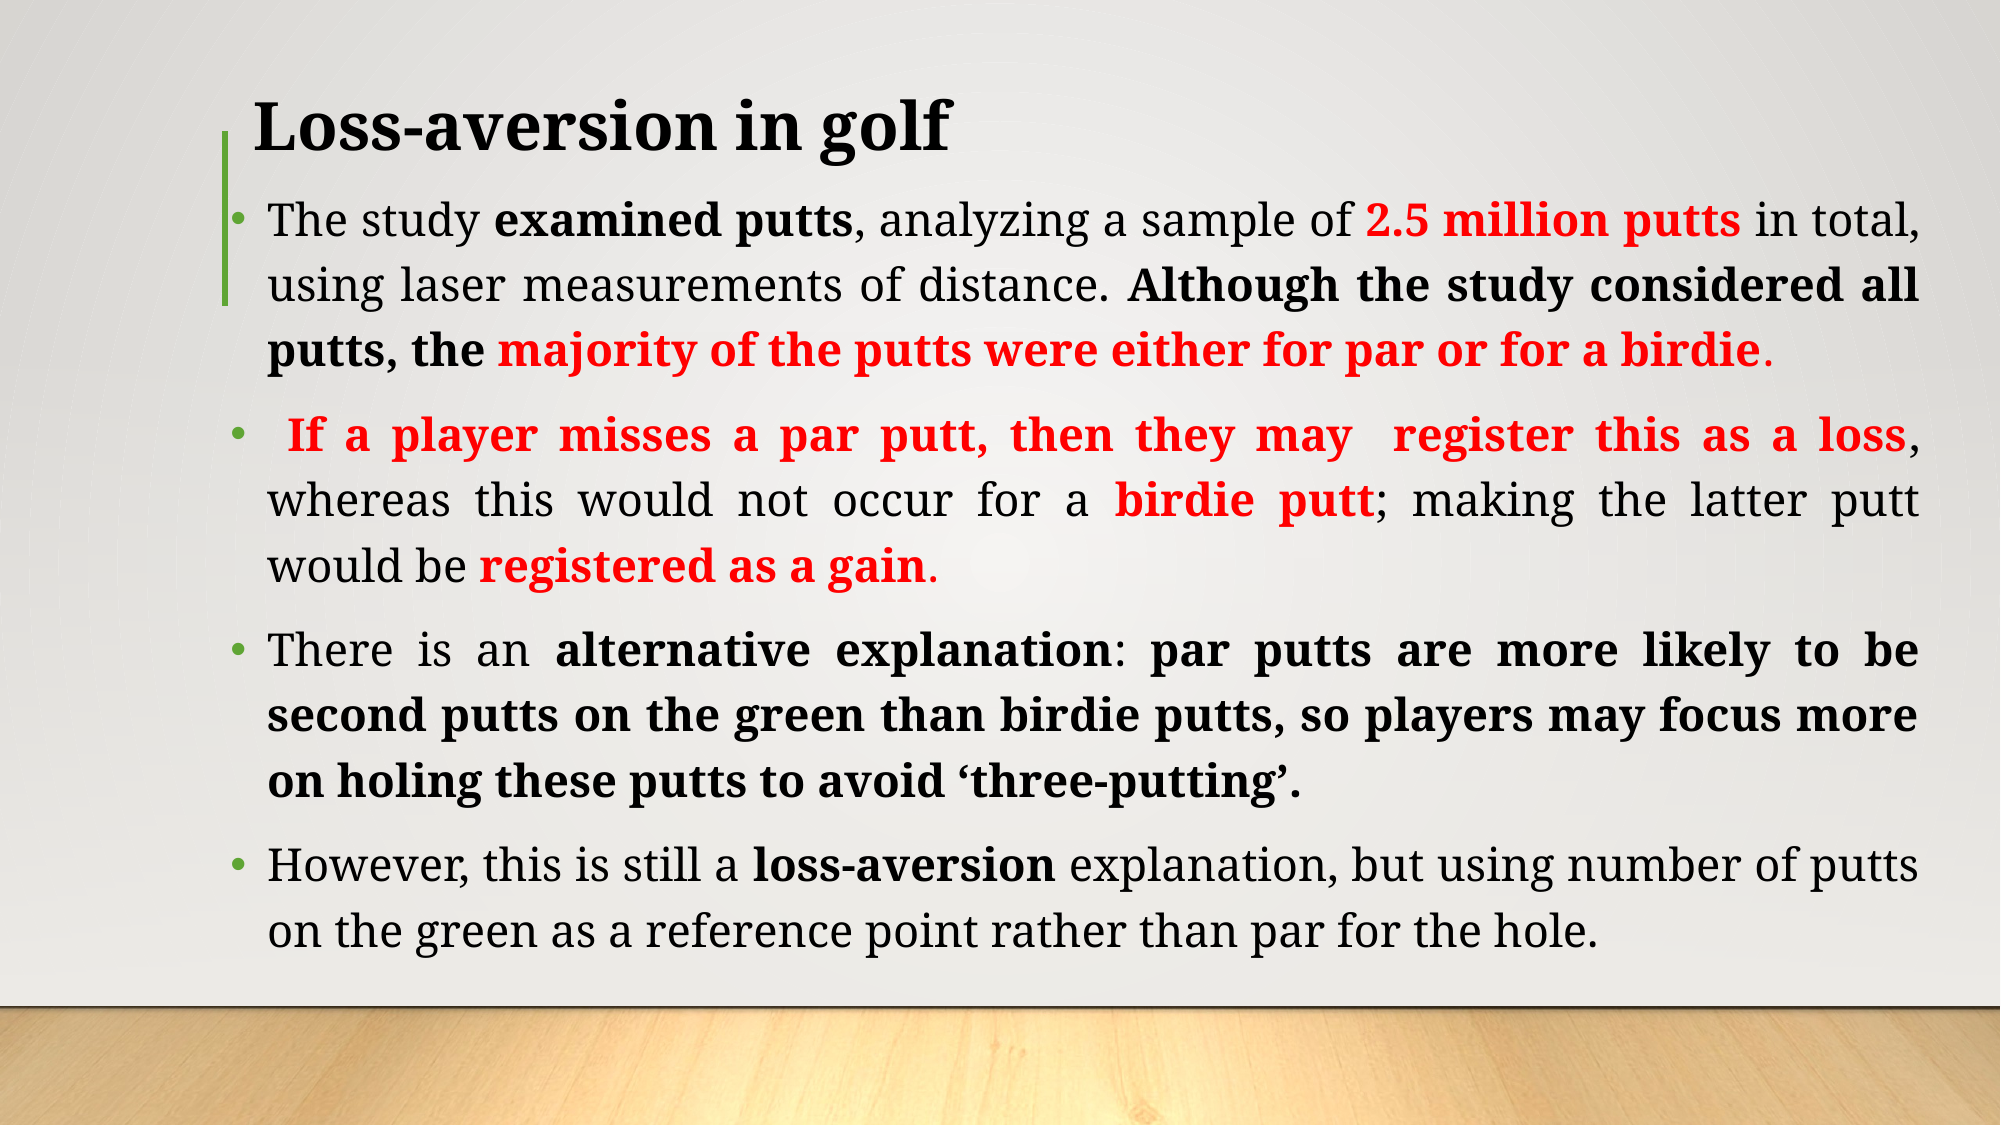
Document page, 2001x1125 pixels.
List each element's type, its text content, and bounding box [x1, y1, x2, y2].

title Loss-aversion in golf [238, 0, 1801, 172]
picture [0, 1006, 2000, 1125]
list The study examined putts, analyzing a sample of 2.5 million putts in total, using laser measurements of distance. Although the study considered all putts, the majority of the putts were either for par or for a birdie. If a player misses a par putt, then they may register this as a loss, whereas this would not occur for a birdie putt; making the latter putt would be registered as a gain. There is an alternative explanation: par putts are more likely to be second putts on the green than birdie putts, so players may focus more on holing these putts to avoid ‘three-putting’. However, this is still a loss-aversion explanation, but using number of putts on the green as a reference point rather than par for the hole. [215, 172, 1936, 998]
